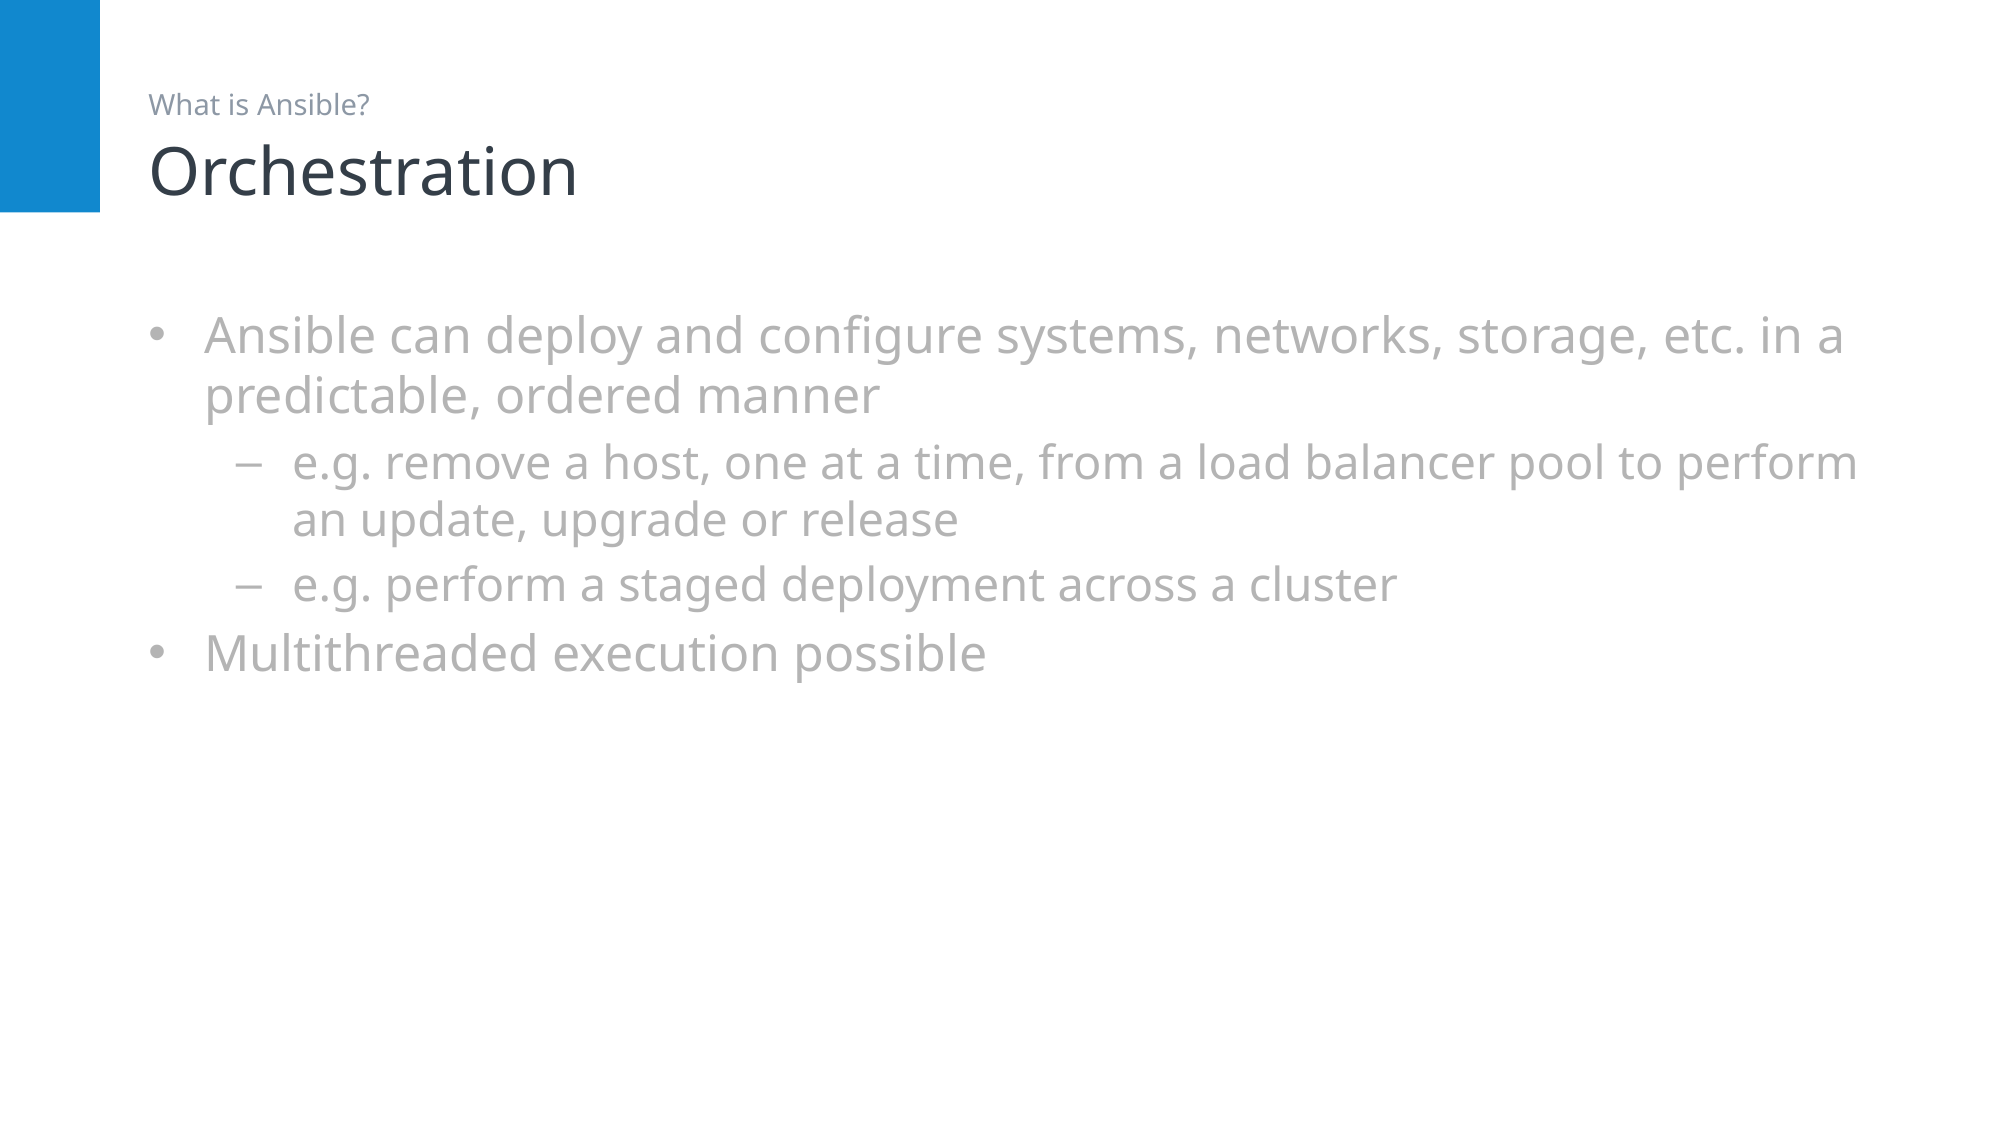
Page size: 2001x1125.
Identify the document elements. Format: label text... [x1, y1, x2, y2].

title Orchestration [133, 75, 1800, 263]
list Ansible can deploy and configure systems, networks, storage, etc. in a predictable, ordered manner e.g. remove a host, one at a time, from a load balancer pool to perform an update, upgrade or release e.g. perform a staged deployment across a cluster Multithreaded execution possible [133, 295, 1884, 963]
list What is Ansible? [133, 79, 1234, 150]
